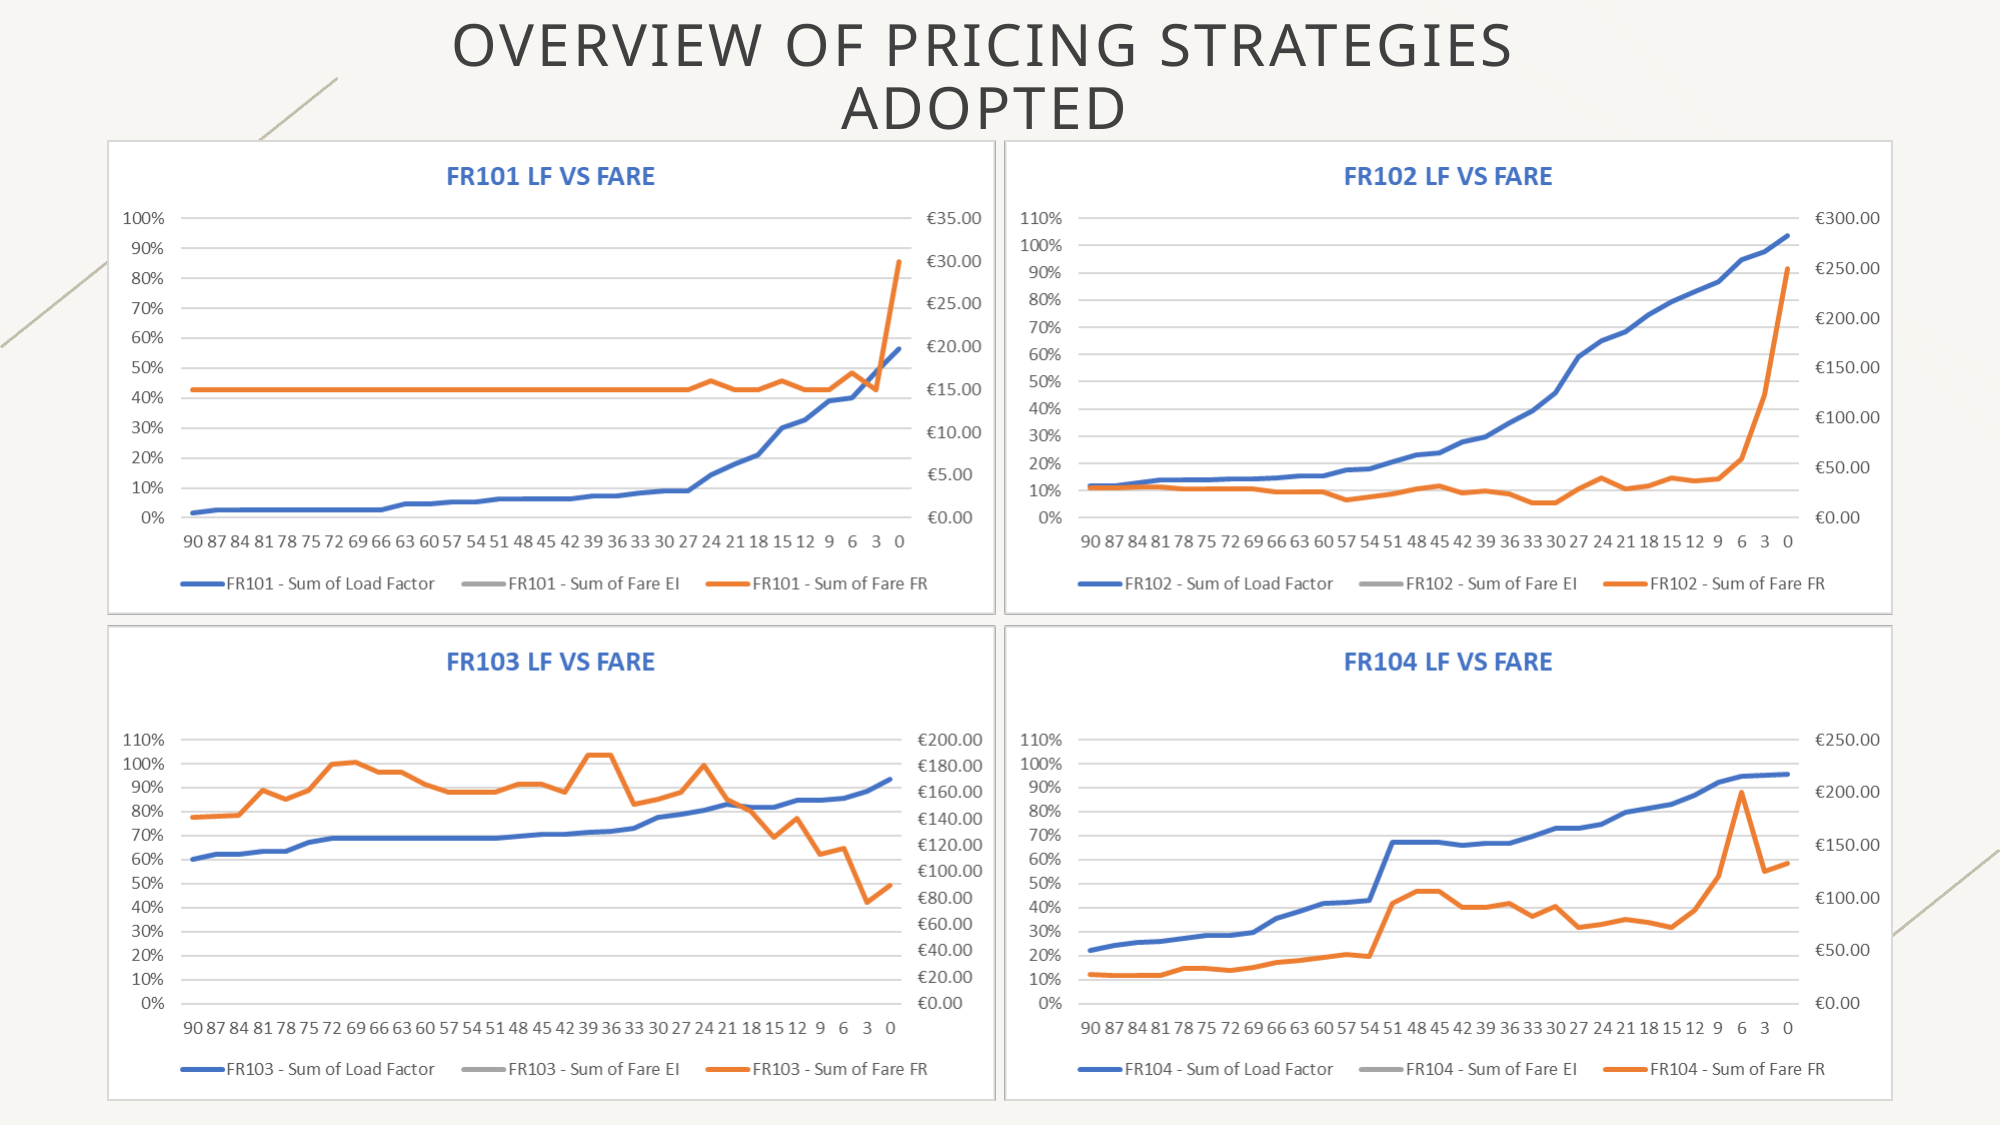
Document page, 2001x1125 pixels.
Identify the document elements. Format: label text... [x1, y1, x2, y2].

title Overview of Pricing Strategies Adopted [293, 0, 1676, 140]
picture [0, 77, 2000, 1101]
